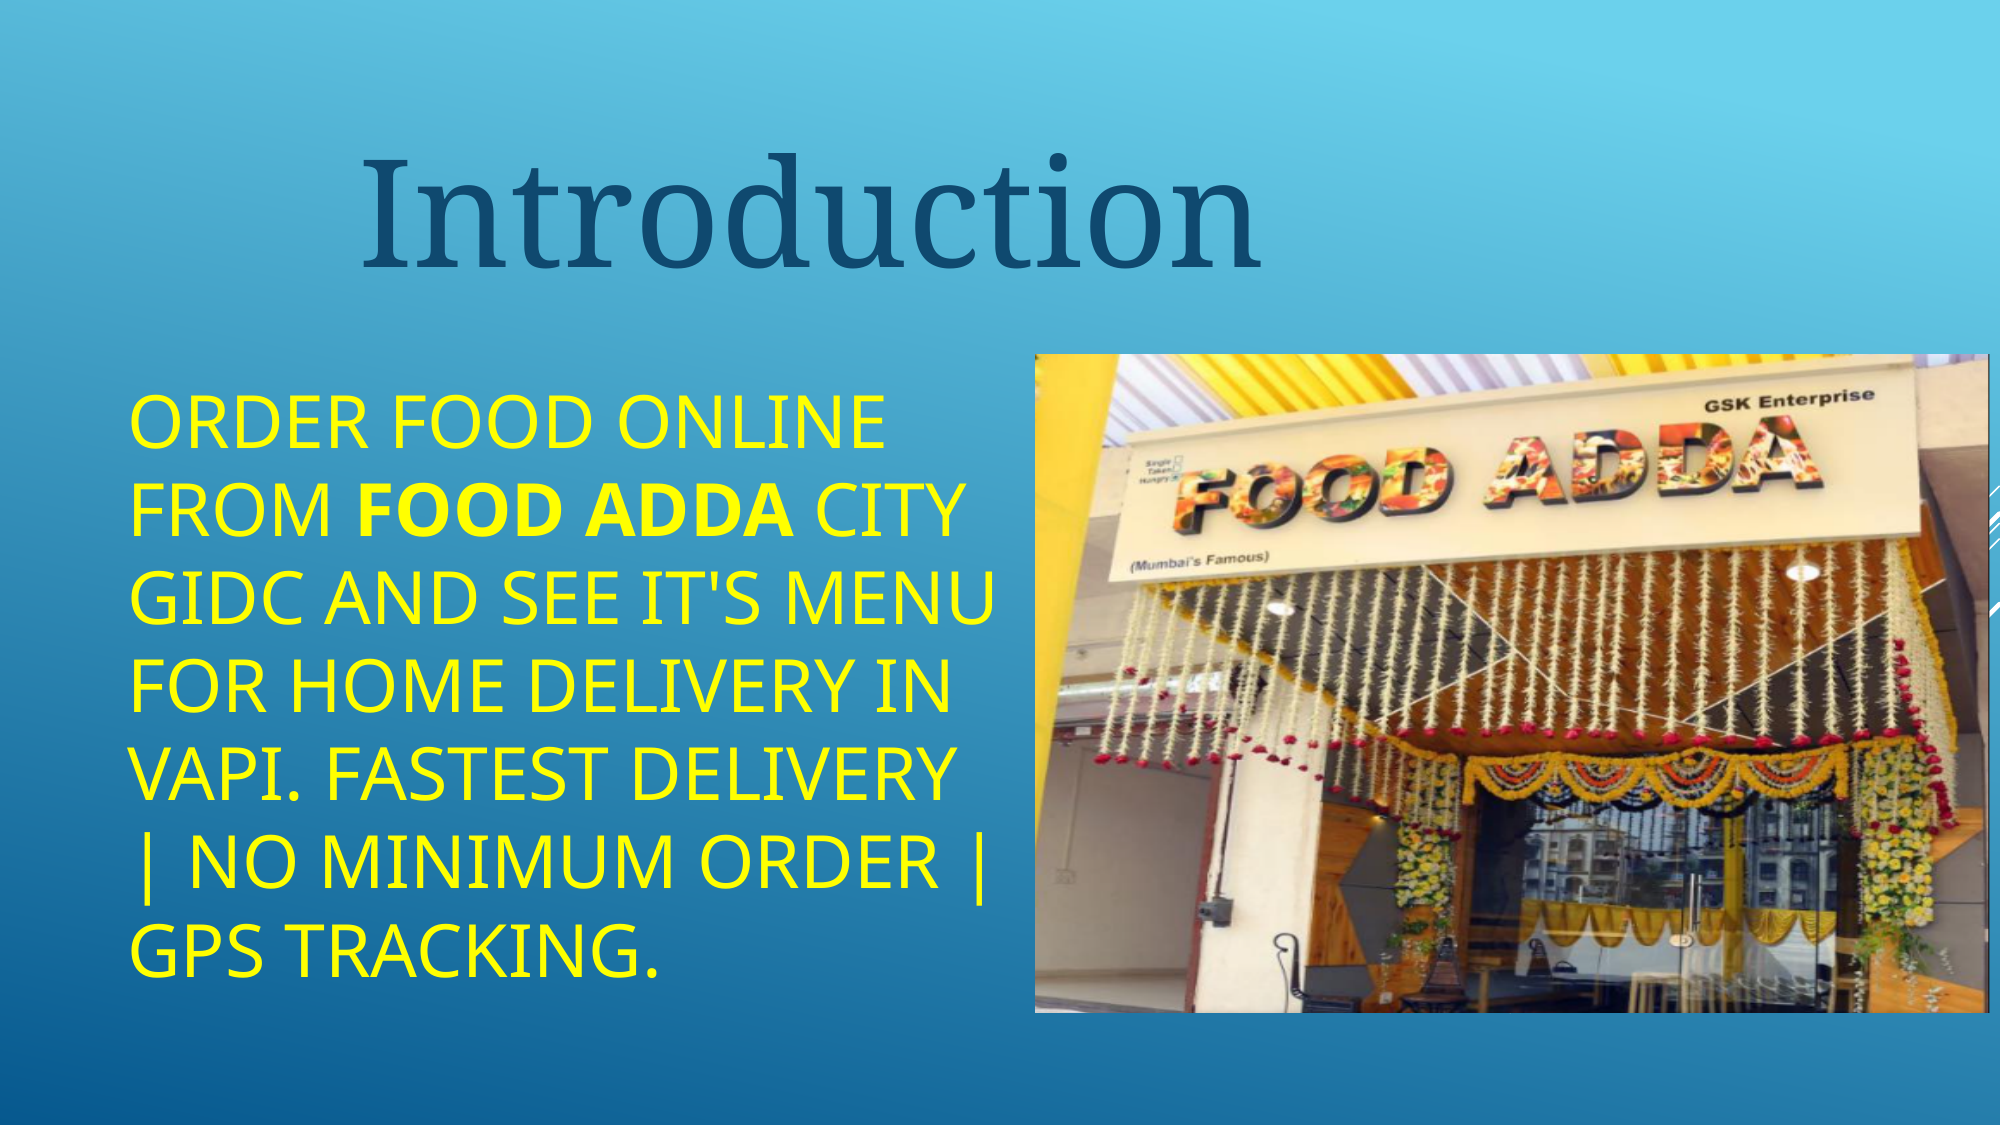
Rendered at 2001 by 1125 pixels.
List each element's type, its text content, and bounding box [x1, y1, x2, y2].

picture [1034, 354, 1990, 1013]
title Order Food Online from Food Adda City Gidc and see it's menu for Home Delivery in Vapi. Fastest delivery | No minimum order | GPS tracking. [112, 354, 1020, 1013]
list Introduction [112, 112, 1513, 303]
